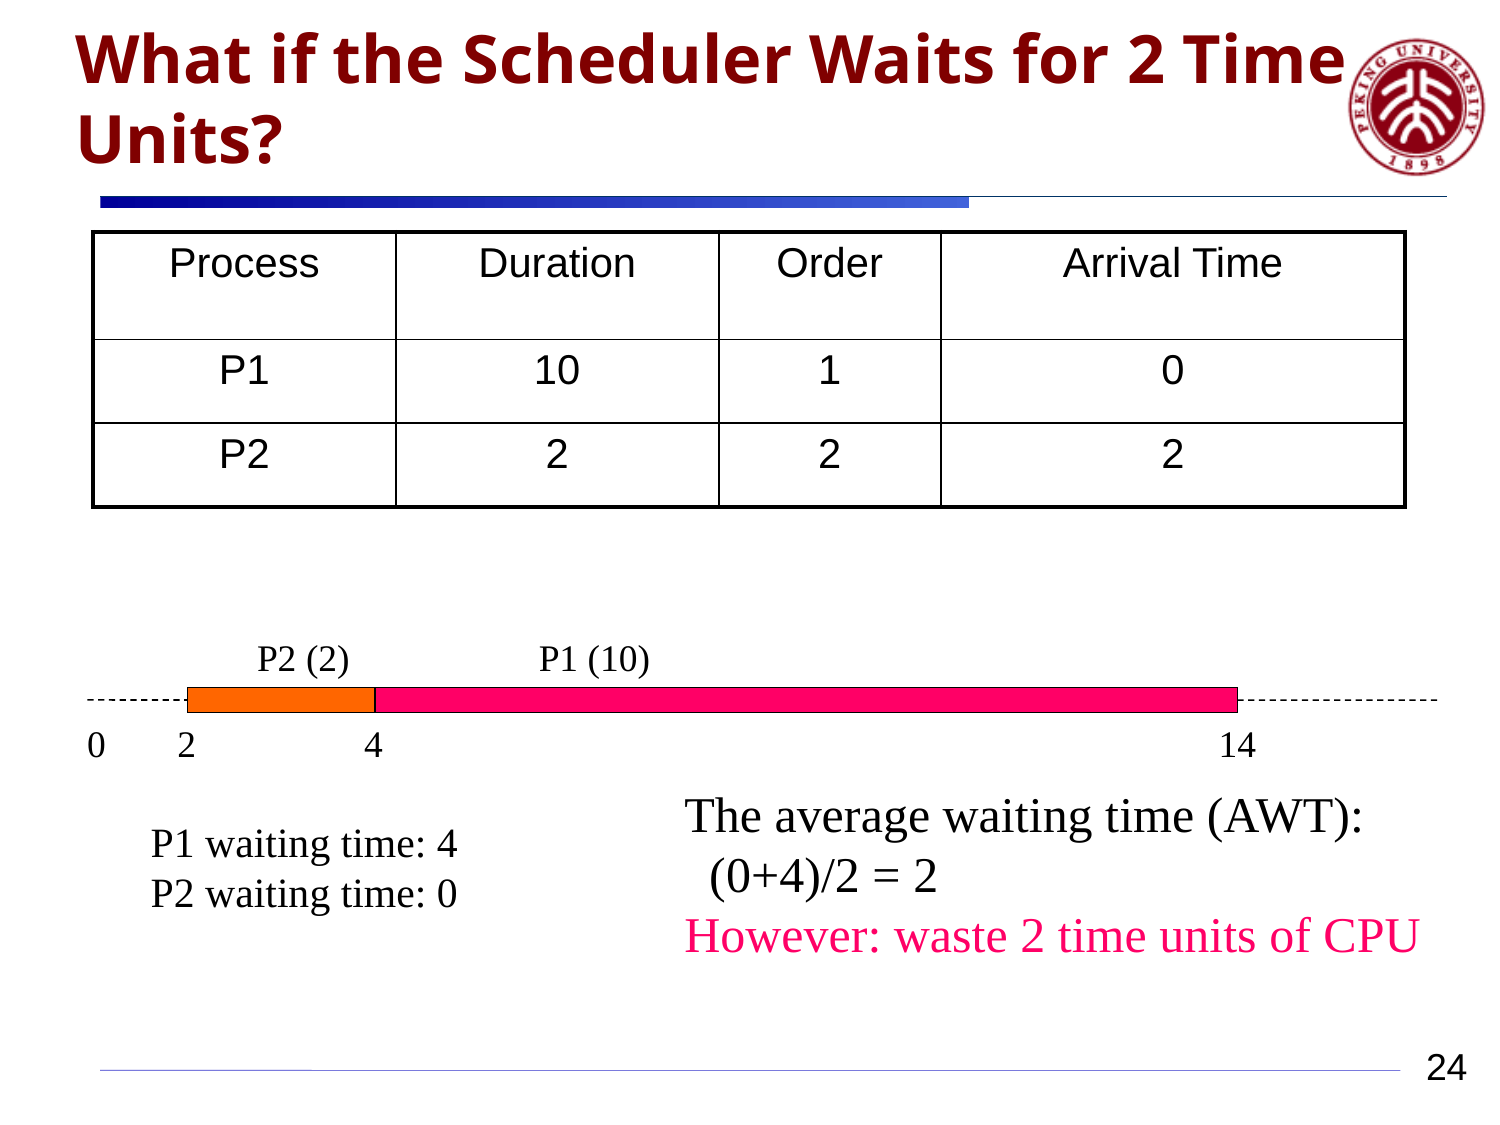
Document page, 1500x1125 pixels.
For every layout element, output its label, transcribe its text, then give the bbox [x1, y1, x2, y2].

text_box The average waiting time (AWT): (0+4)/2 = 2 However: waste 2 time units of CPU [669, 774, 1437, 970]
text_box [375, 687, 1238, 713]
text_box 2 [162, 712, 219, 773]
text_box P1 (10) [523, 626, 666, 687]
table_header Duration [397, 234, 718, 339]
table_cell 10 [397, 340, 718, 422]
table_header Order [720, 234, 940, 339]
table_cell 0 [942, 340, 1403, 422]
table_header Arrival Time [942, 234, 1403, 339]
table_cell 2 [942, 424, 1403, 505]
text_box 14 [1203, 712, 1272, 773]
text_box 0 [72, 712, 124, 773]
table_header Process [95, 234, 395, 339]
table_cell 2 [397, 424, 718, 505]
table_cell 1 [720, 340, 940, 422]
table_cell P2 [95, 424, 395, 505]
table_cell 2 [720, 424, 940, 505]
text_box P2 (2) [242, 626, 365, 687]
table_cell P1 [95, 340, 395, 422]
text_box P1 waiting time: 4 P2 waiting time: 0 [135, 808, 474, 924]
text_box [187, 687, 375, 713]
text_box 4 [349, 712, 401, 773]
picture [1340, 30, 1494, 183]
title What if the Scheduler Waits for 2 Time Units? [59, 49, 1406, 185]
